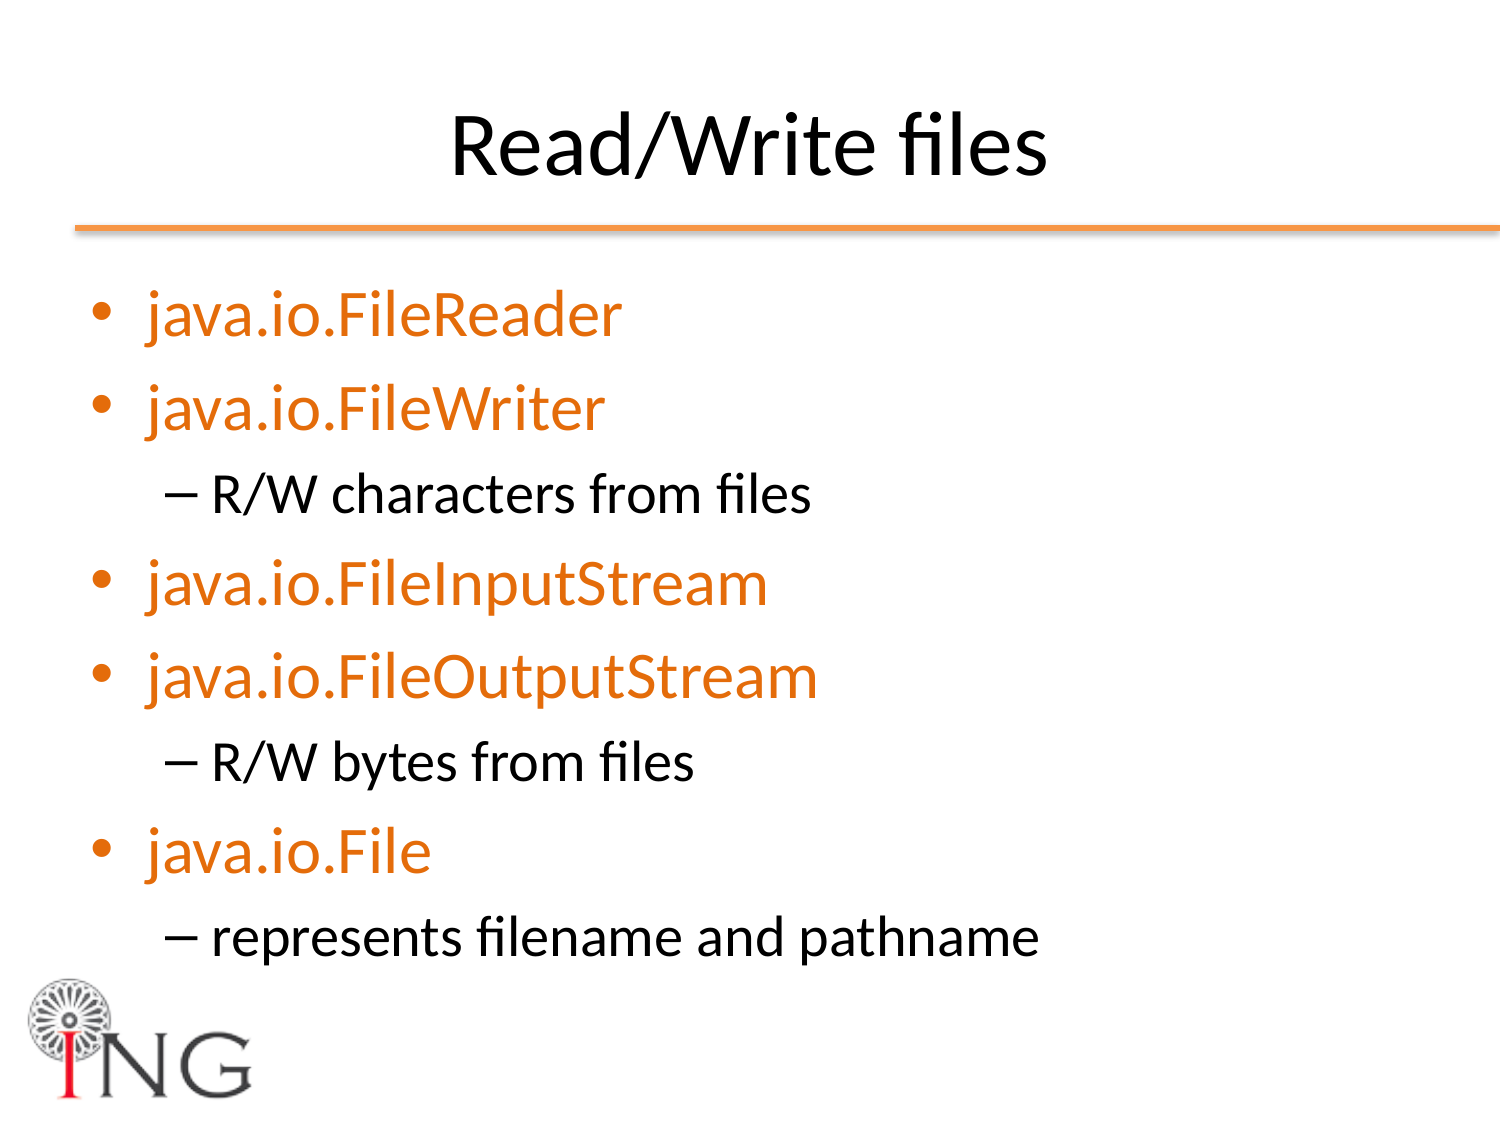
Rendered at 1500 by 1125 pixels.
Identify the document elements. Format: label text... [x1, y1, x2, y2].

picture [3, 956, 281, 1125]
title Read/Write files [75, 45, 1425, 233]
list java.io.FileReader java.io.FileWriter R/W characters from files java.io.FileInputStream java.io.FileOutputStream R/W bytes from files java.io.File represents filename and pathname [75, 262, 1425, 1005]
